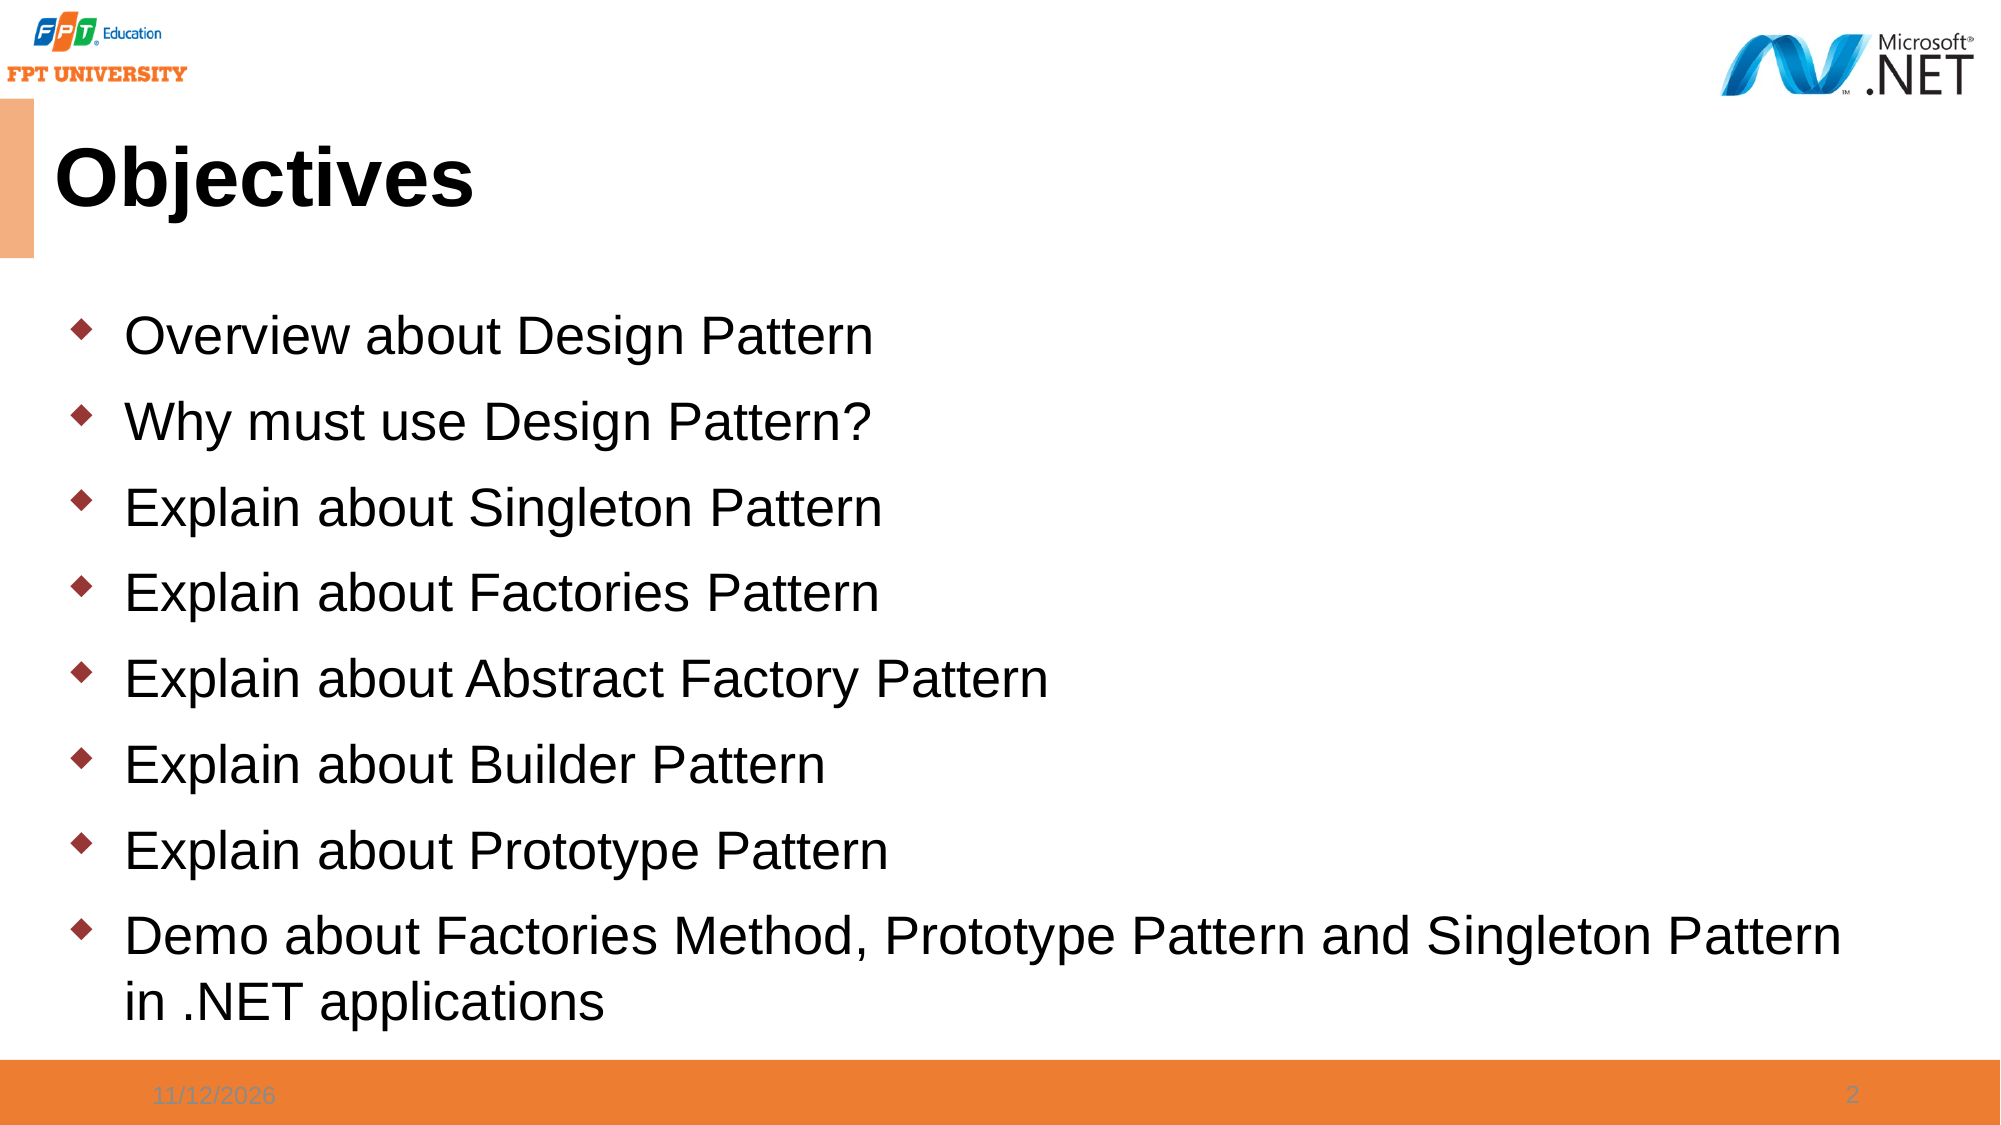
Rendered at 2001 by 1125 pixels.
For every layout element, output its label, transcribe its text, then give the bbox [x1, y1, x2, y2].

list Overview about Design Pattern Why must use Design Pattern? Explain about Singleton Pattern Explain about Factories Pattern Explain about Abstract Factory Pattern Explain about Builder Pattern Explain about Prototype Pattern Demo about Factories Method, Prototype Pattern and Singleton Pattern in .NET applications [53, 292, 2000, 1038]
picture [0, 0, 194, 92]
picture [1685, 0, 2001, 129]
title Objectives [40, 118, 1813, 242]
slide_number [137, 1064, 588, 1124]
slide_number 2 [1424, 1063, 1875, 1123]
